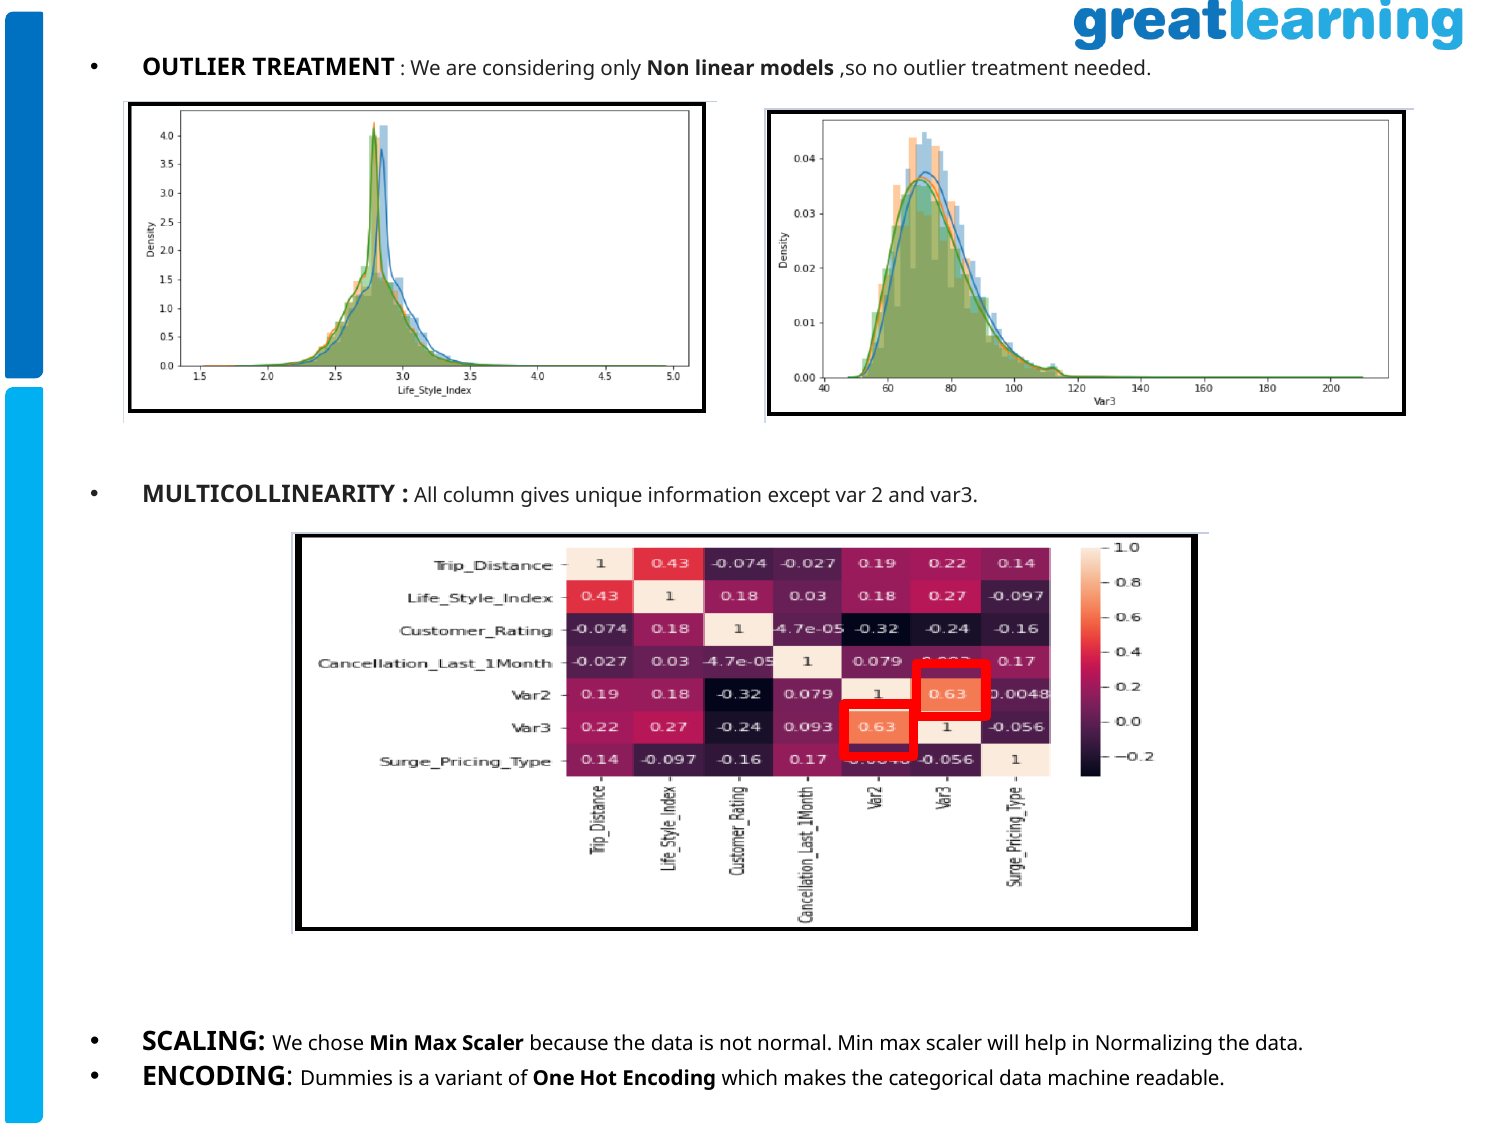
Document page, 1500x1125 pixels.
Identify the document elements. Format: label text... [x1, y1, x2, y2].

picture [1074, 0, 1463, 50]
picture [291, 532, 1209, 935]
picture [764, 108, 1414, 423]
picture [122, 101, 717, 423]
list OUTLIER TREATMENT : We are considering only Non linear models ,so no outlier treatment needed. MULTICOLLINEARITY : All column gives unique information except var 2 and var3. SCALING: We chose Min Max Scaler because the data is not normal. Min max scaler will help in Normalizing the data. ENCODING: Dummies is a variant of One Hot Encoding which makes the categorical data machine readable. [75, 43, 1425, 1100]
